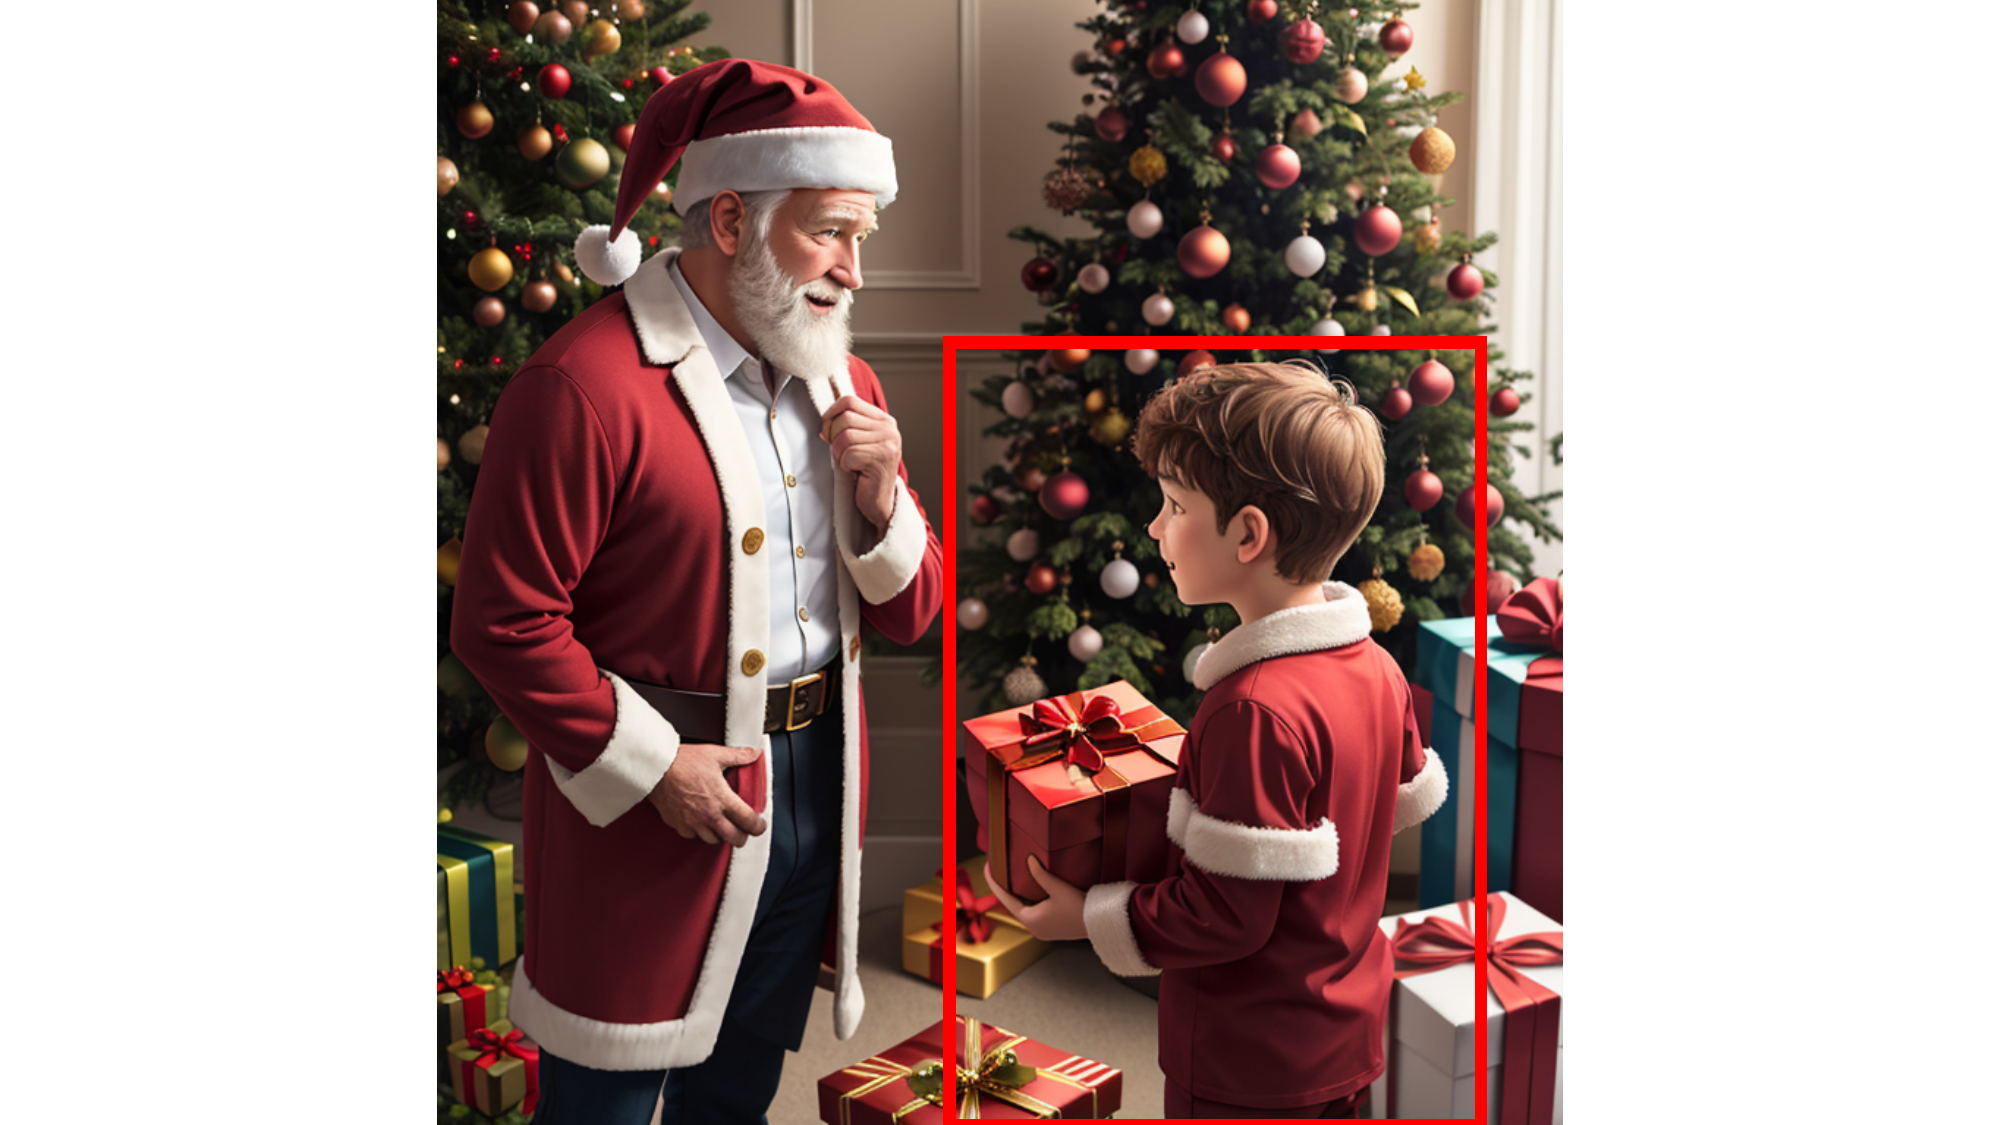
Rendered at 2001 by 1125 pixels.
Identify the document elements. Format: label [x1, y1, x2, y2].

picture [437, 0, 1563, 1125]
